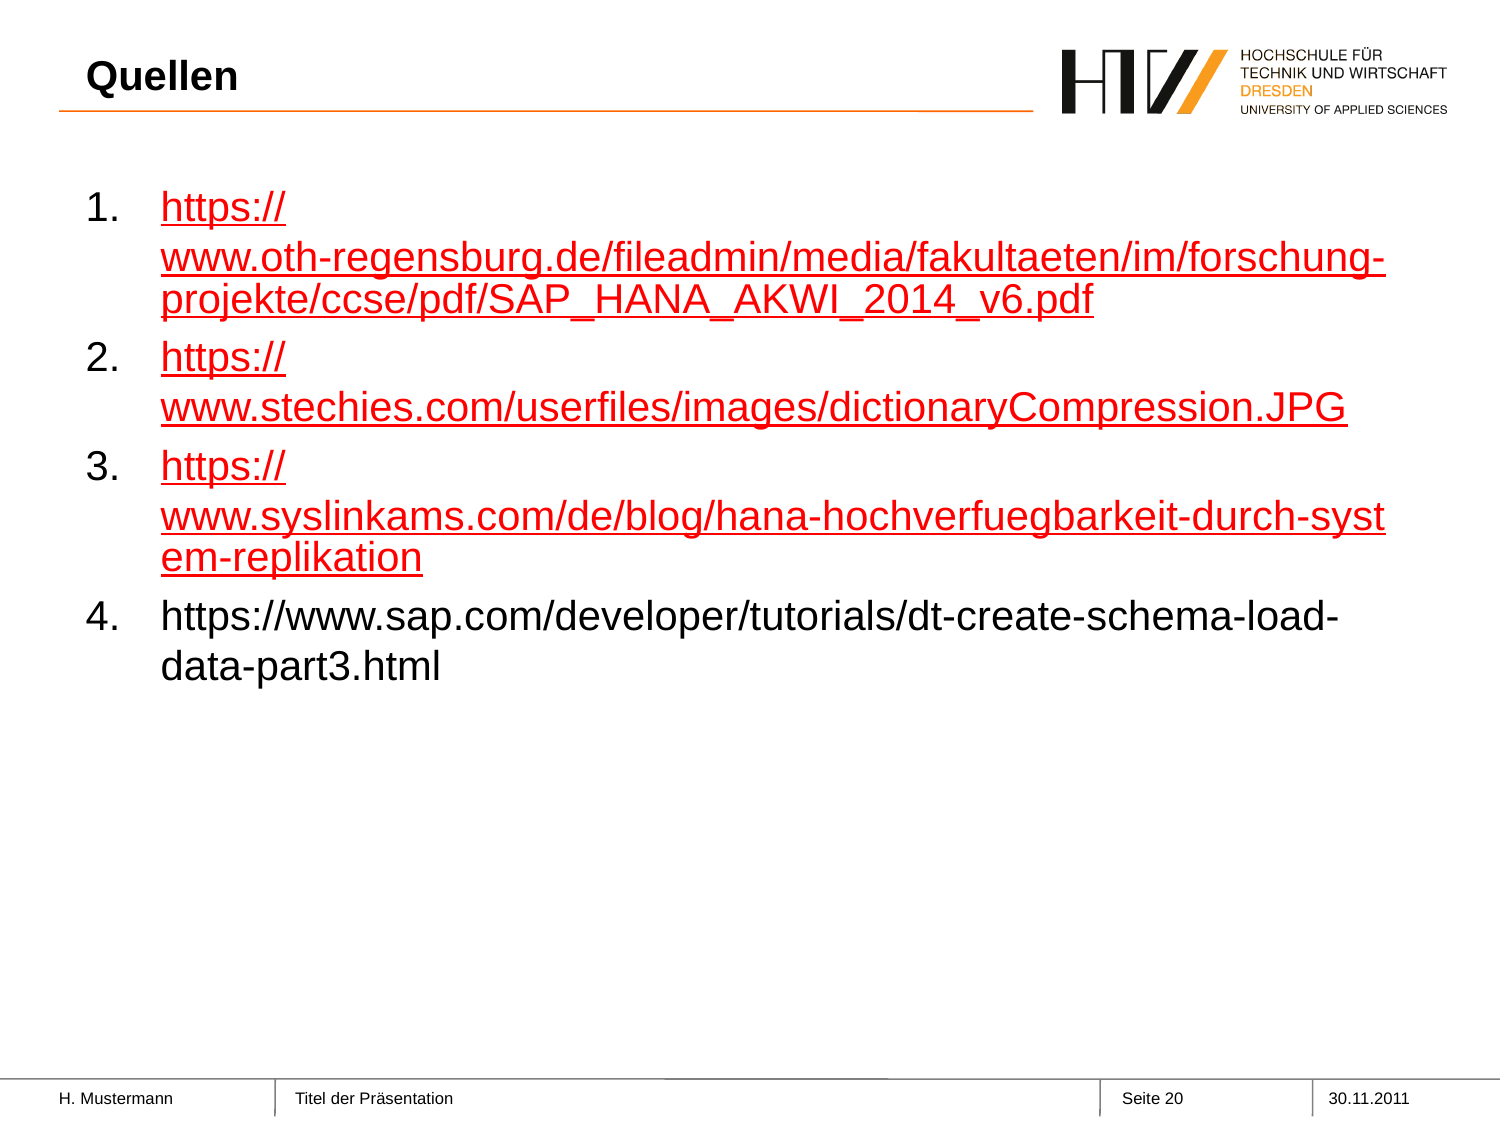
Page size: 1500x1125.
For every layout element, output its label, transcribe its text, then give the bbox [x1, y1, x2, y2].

list https://www.oth-regensburg.de/fileadmin/media/fakultaeten/im/forschung-projekte/ccse/pdf/SAP_HANA_AKWI_2014_v6.pdf https://www.stechies.com/userfiles/images/dictionaryCompression.JPG https://www.syslinkams.com/de/blog/hana-hochverfuegbarkeit-durch-system-replikation https://www.sap.com/developer/tutorials/dt-create-schema-load-data-part3.html [70, 172, 1424, 1035]
title Quellen [70, 29, 1040, 117]
picture [1062, 47, 1447, 114]
